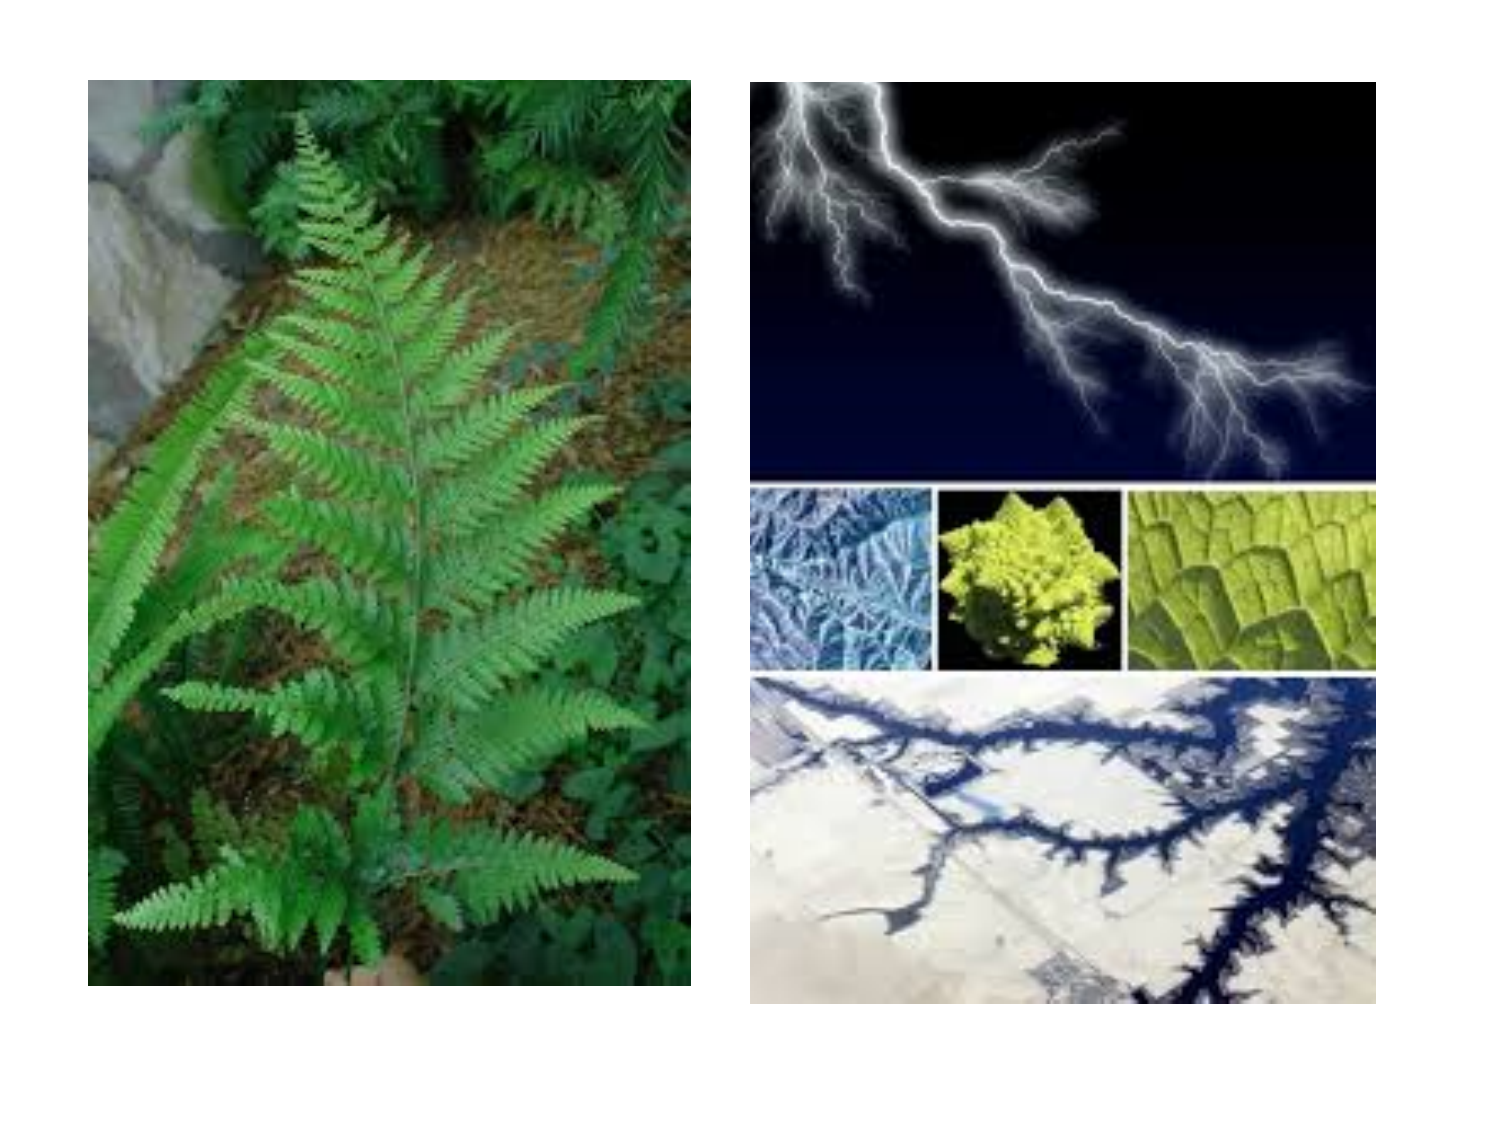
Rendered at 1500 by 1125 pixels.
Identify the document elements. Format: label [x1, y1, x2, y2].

picture [88, 80, 692, 987]
picture [749, 82, 1377, 1004]
